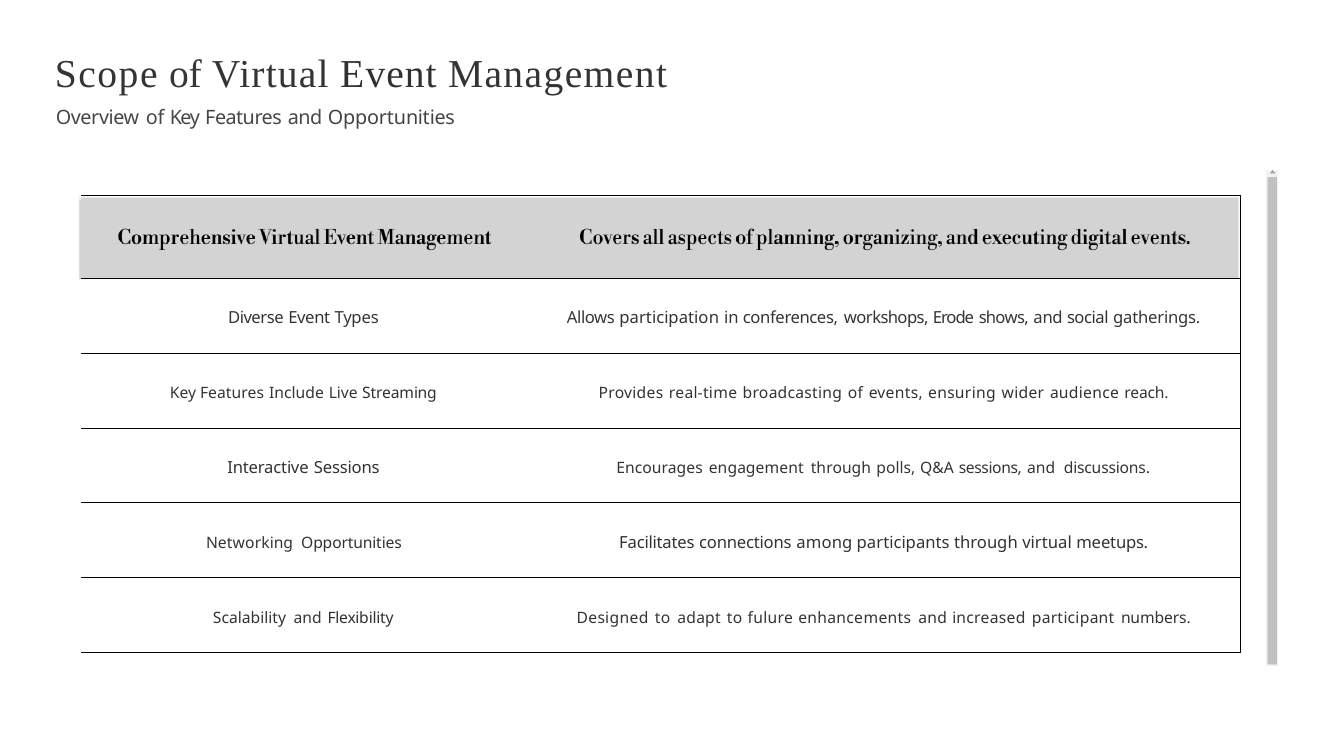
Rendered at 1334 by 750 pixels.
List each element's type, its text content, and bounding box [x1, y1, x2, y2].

table_cell Key Features Include Live Streaming [81, 354, 508, 428]
table_cell Interactive Sessions [81, 429, 508, 502]
picture [77, 196, 1241, 281]
table_cell Encourages engagement through polls, Q&A sessions, and discussions. [508, 429, 1240, 502]
table_cell Diverse Event Types [81, 290, 508, 353]
table_cell Scalability and Flexibility [81, 578, 508, 652]
table_cell Provides real-time broadcasting of events, ensuring wider audience reach. [508, 354, 1240, 428]
picture [1266, 170, 1278, 667]
table_cell Facilitates connections among participants through virtual meetups. [508, 503, 1240, 577]
title Scope of Virtual Event Management Overview of Key Features and Opportunities [52, 19, 1281, 174]
table_cell Allows participation in conferences, workshops, Erode shows, and social gatherings. [508, 289, 1240, 353]
table_cell Networking Opportunities [81, 503, 508, 577]
table_cell Designed to adapt to fulure enhancements and increased participant numbers. [508, 578, 1240, 652]
